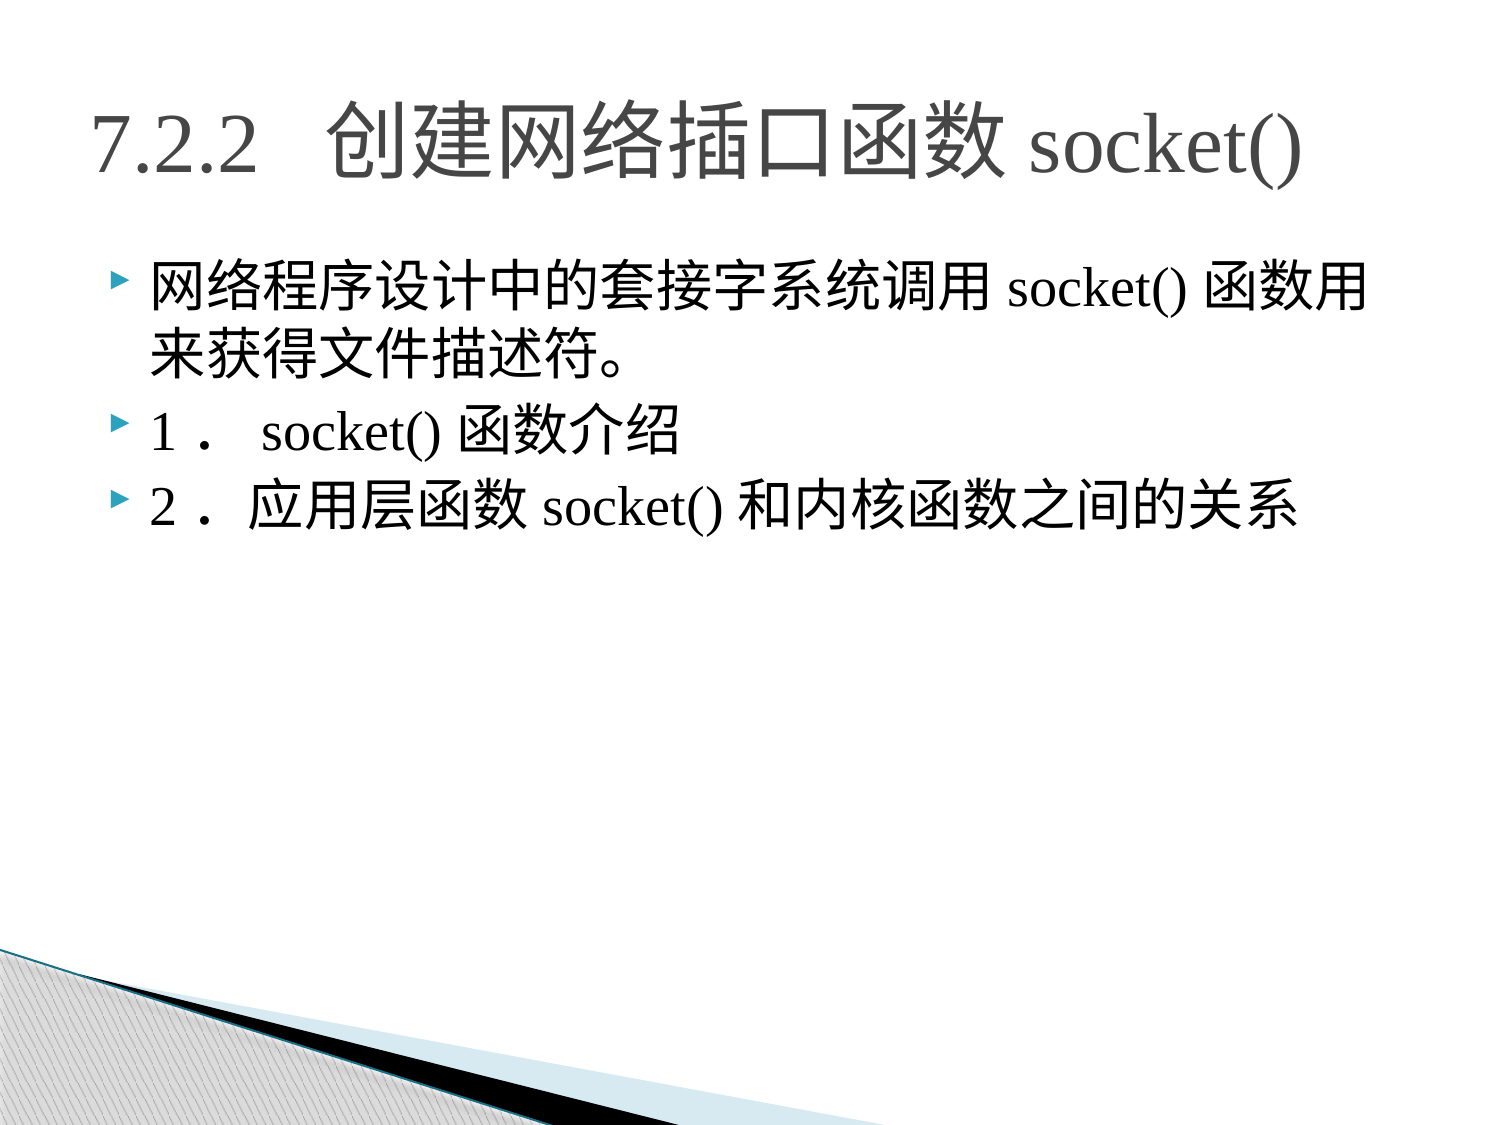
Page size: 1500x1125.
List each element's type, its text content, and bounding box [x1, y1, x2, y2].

list 网络程序设计中的套接字系统调用socket()函数用来获得文件描述符。 1．socket()函数介绍 2．应用层函数socket()和内核函数之间的关系 [75, 243, 1425, 986]
title 7.2.2 创建网络插口函数socket() [75, 45, 1425, 233]
